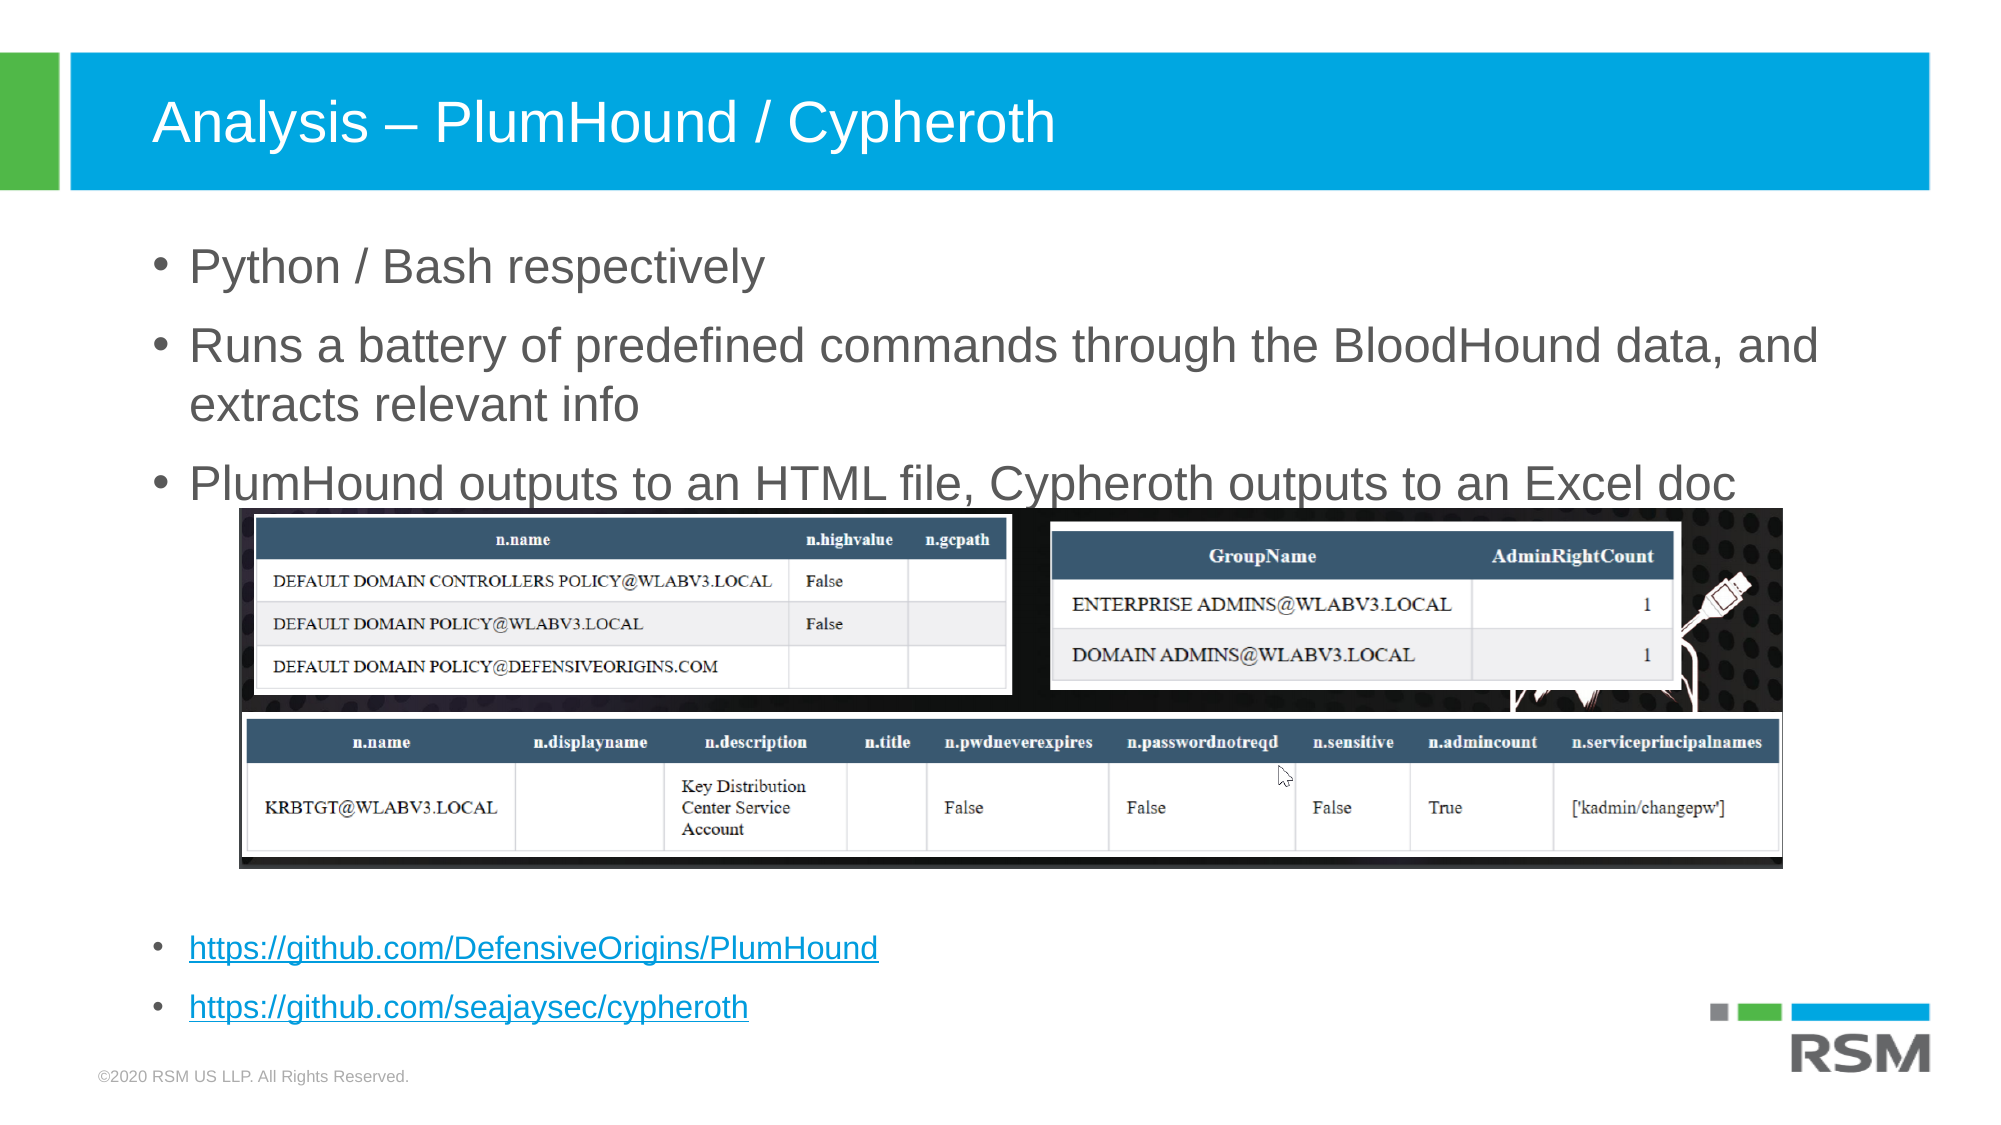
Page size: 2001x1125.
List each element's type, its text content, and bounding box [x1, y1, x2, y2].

title Analysis – PlumHound / Cypheroth [137, 59, 1863, 188]
list Python / Bash respectively Runs a battery of predefined commands through the BloodHound data, and extracts relevant info PlumHound outputs to an HTML file, Cypheroth outputs to an Excel doc https://github.com/DefensiveOrigins/PlumHound https://github.com/seajaysec/cypheroth [137, 227, 1863, 1039]
picture [0, 0, 2000, 1125]
